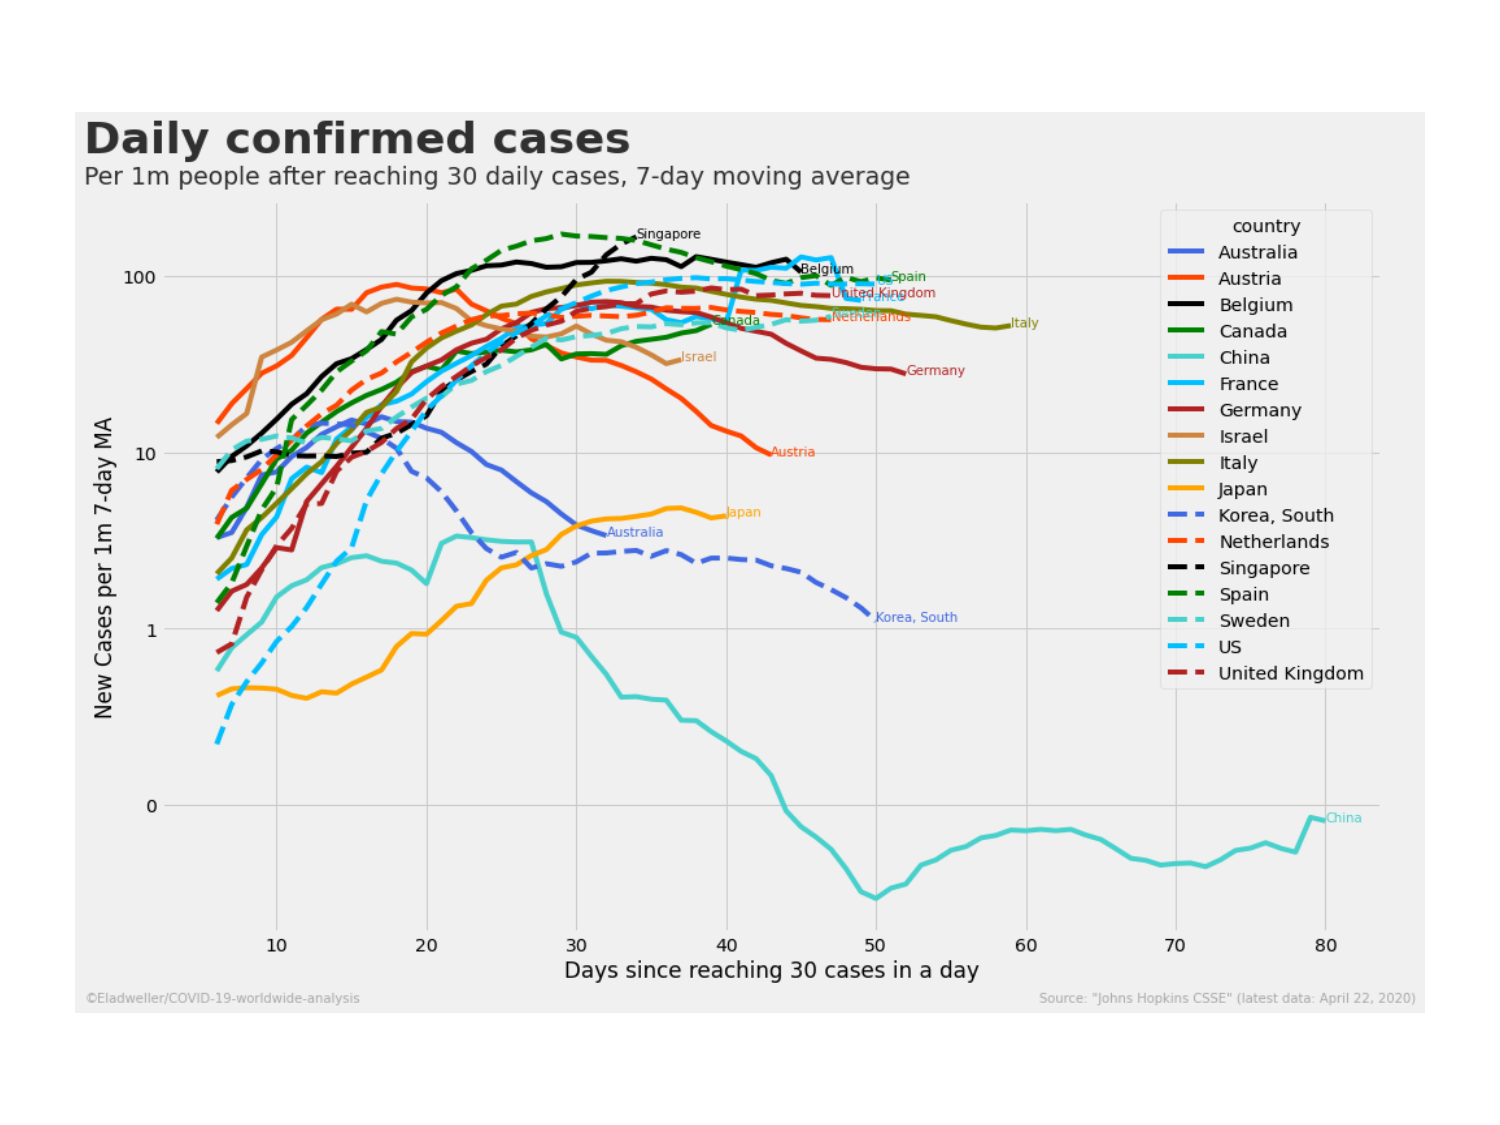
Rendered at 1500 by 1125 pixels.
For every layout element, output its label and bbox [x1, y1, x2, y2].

picture [74, 112, 1426, 1013]
